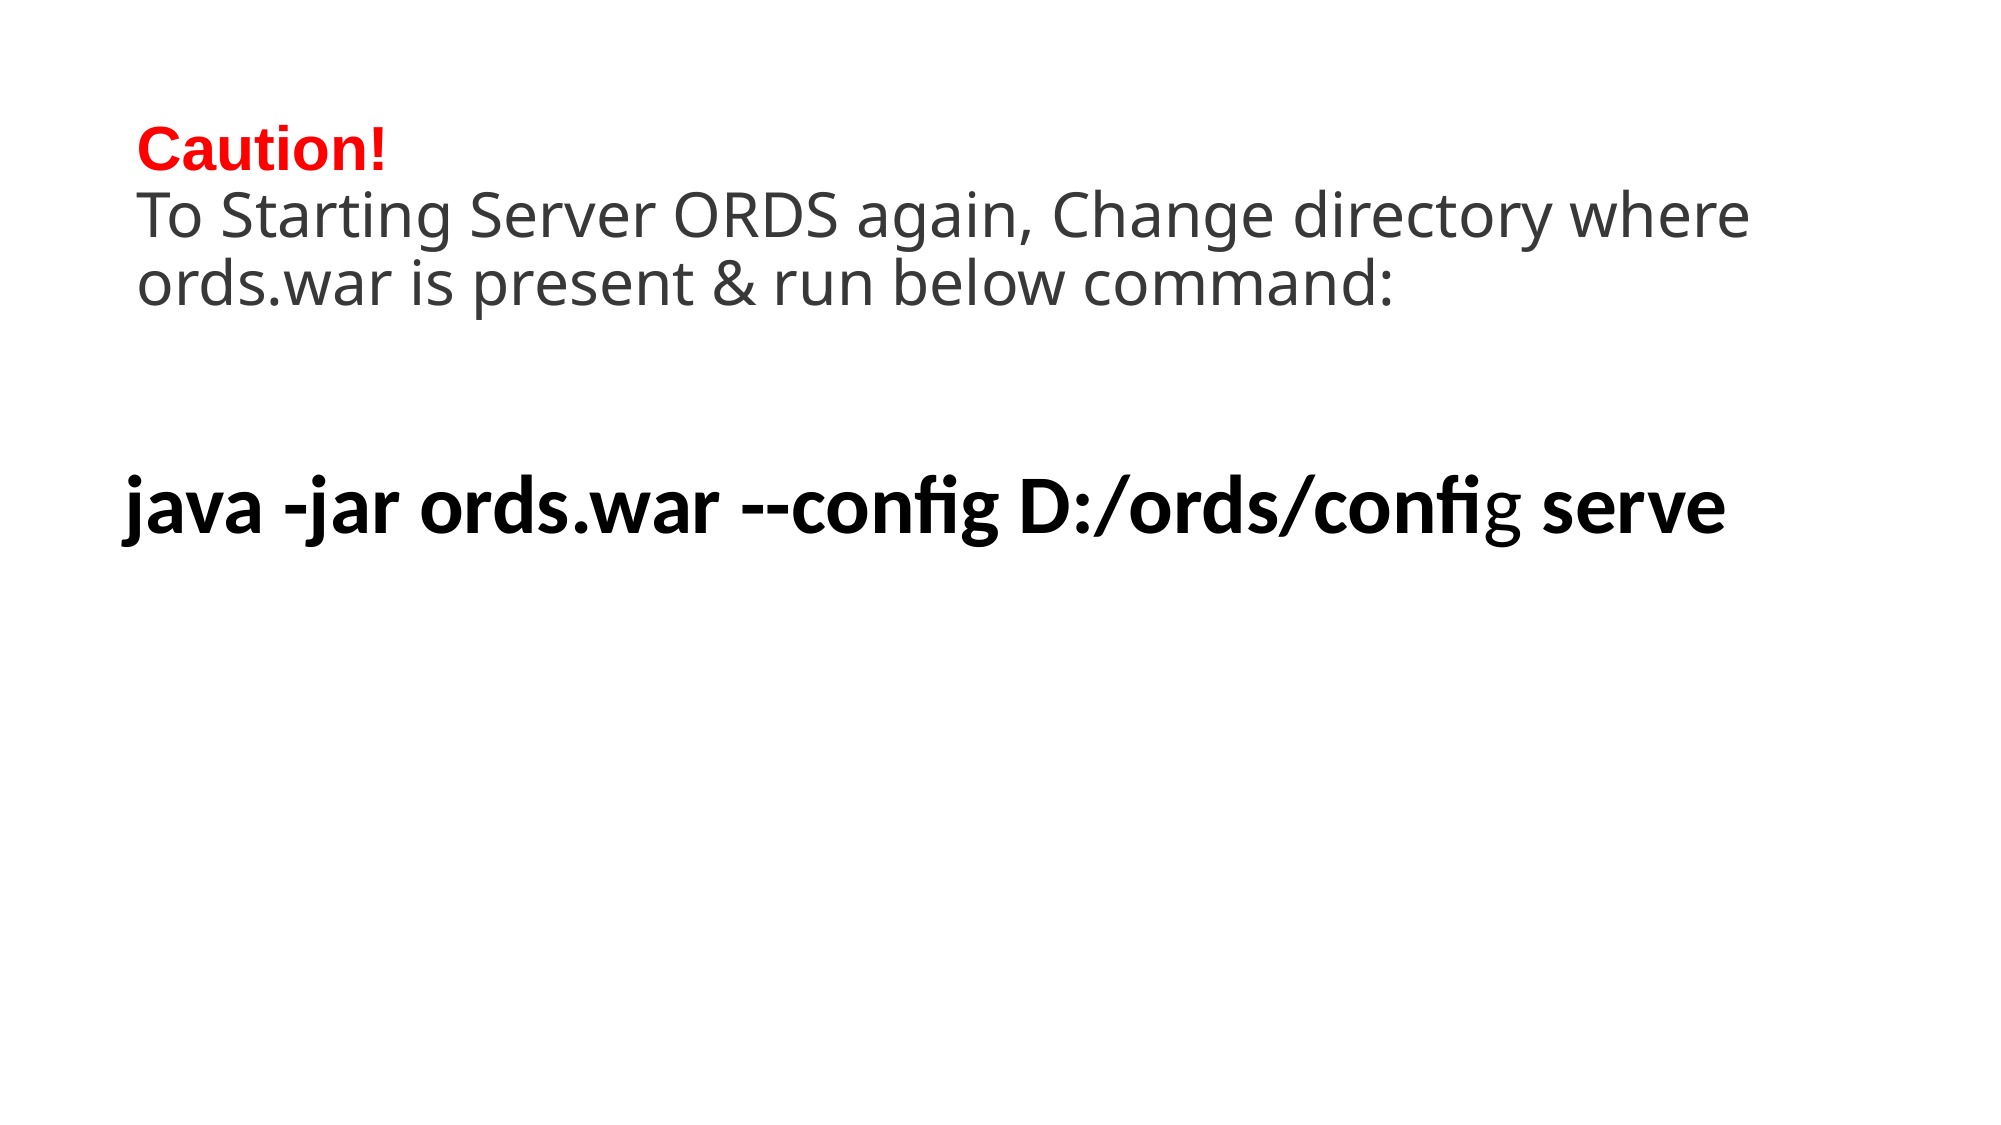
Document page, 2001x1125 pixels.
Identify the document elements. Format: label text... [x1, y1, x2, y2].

title Caution! To Starting Server ORDS again, Change directory where ords.war is present & run below command: [121, 108, 1847, 327]
list java -jar ords.war --config D:/ords/config serve [109, 454, 1835, 563]
